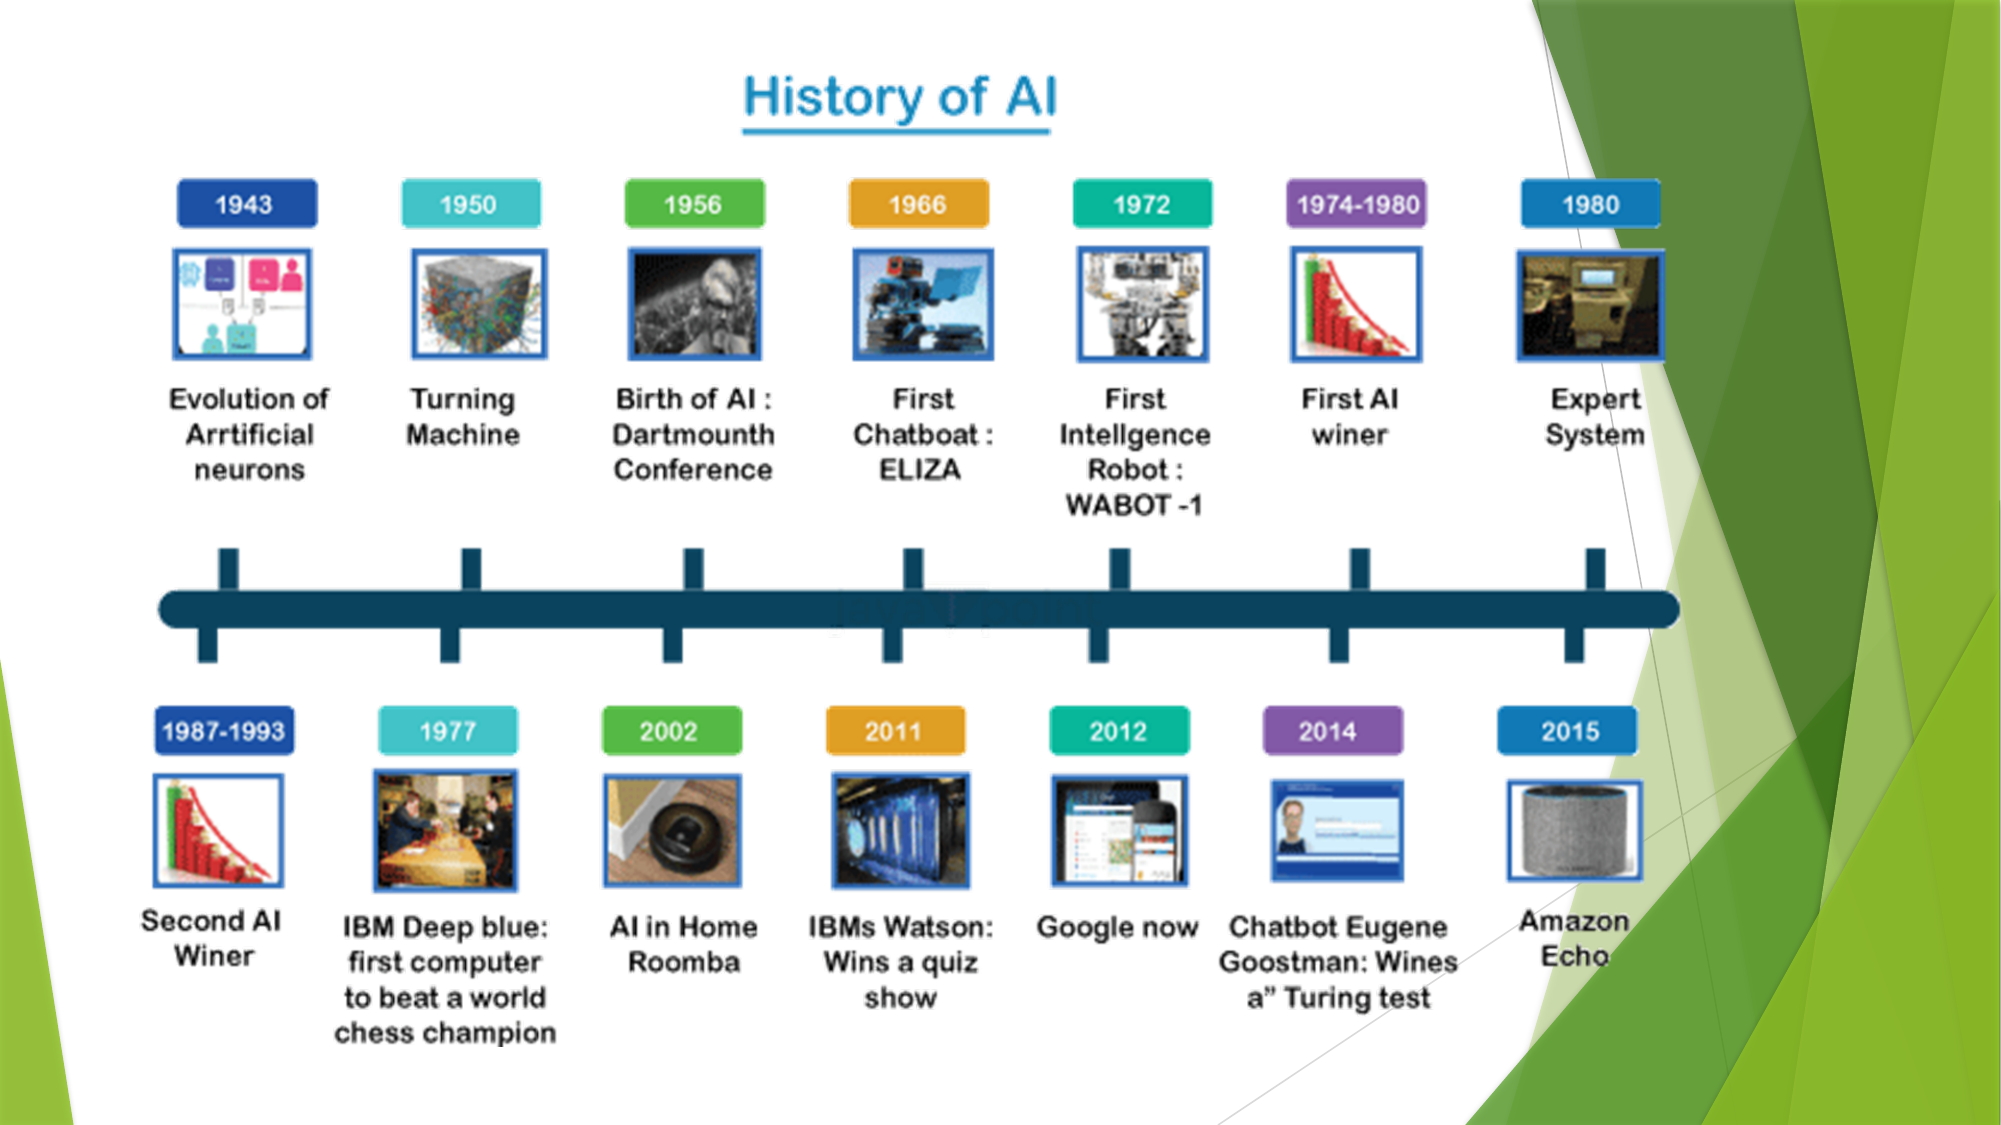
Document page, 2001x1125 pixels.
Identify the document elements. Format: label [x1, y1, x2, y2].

picture [124, 46, 1876, 1048]
